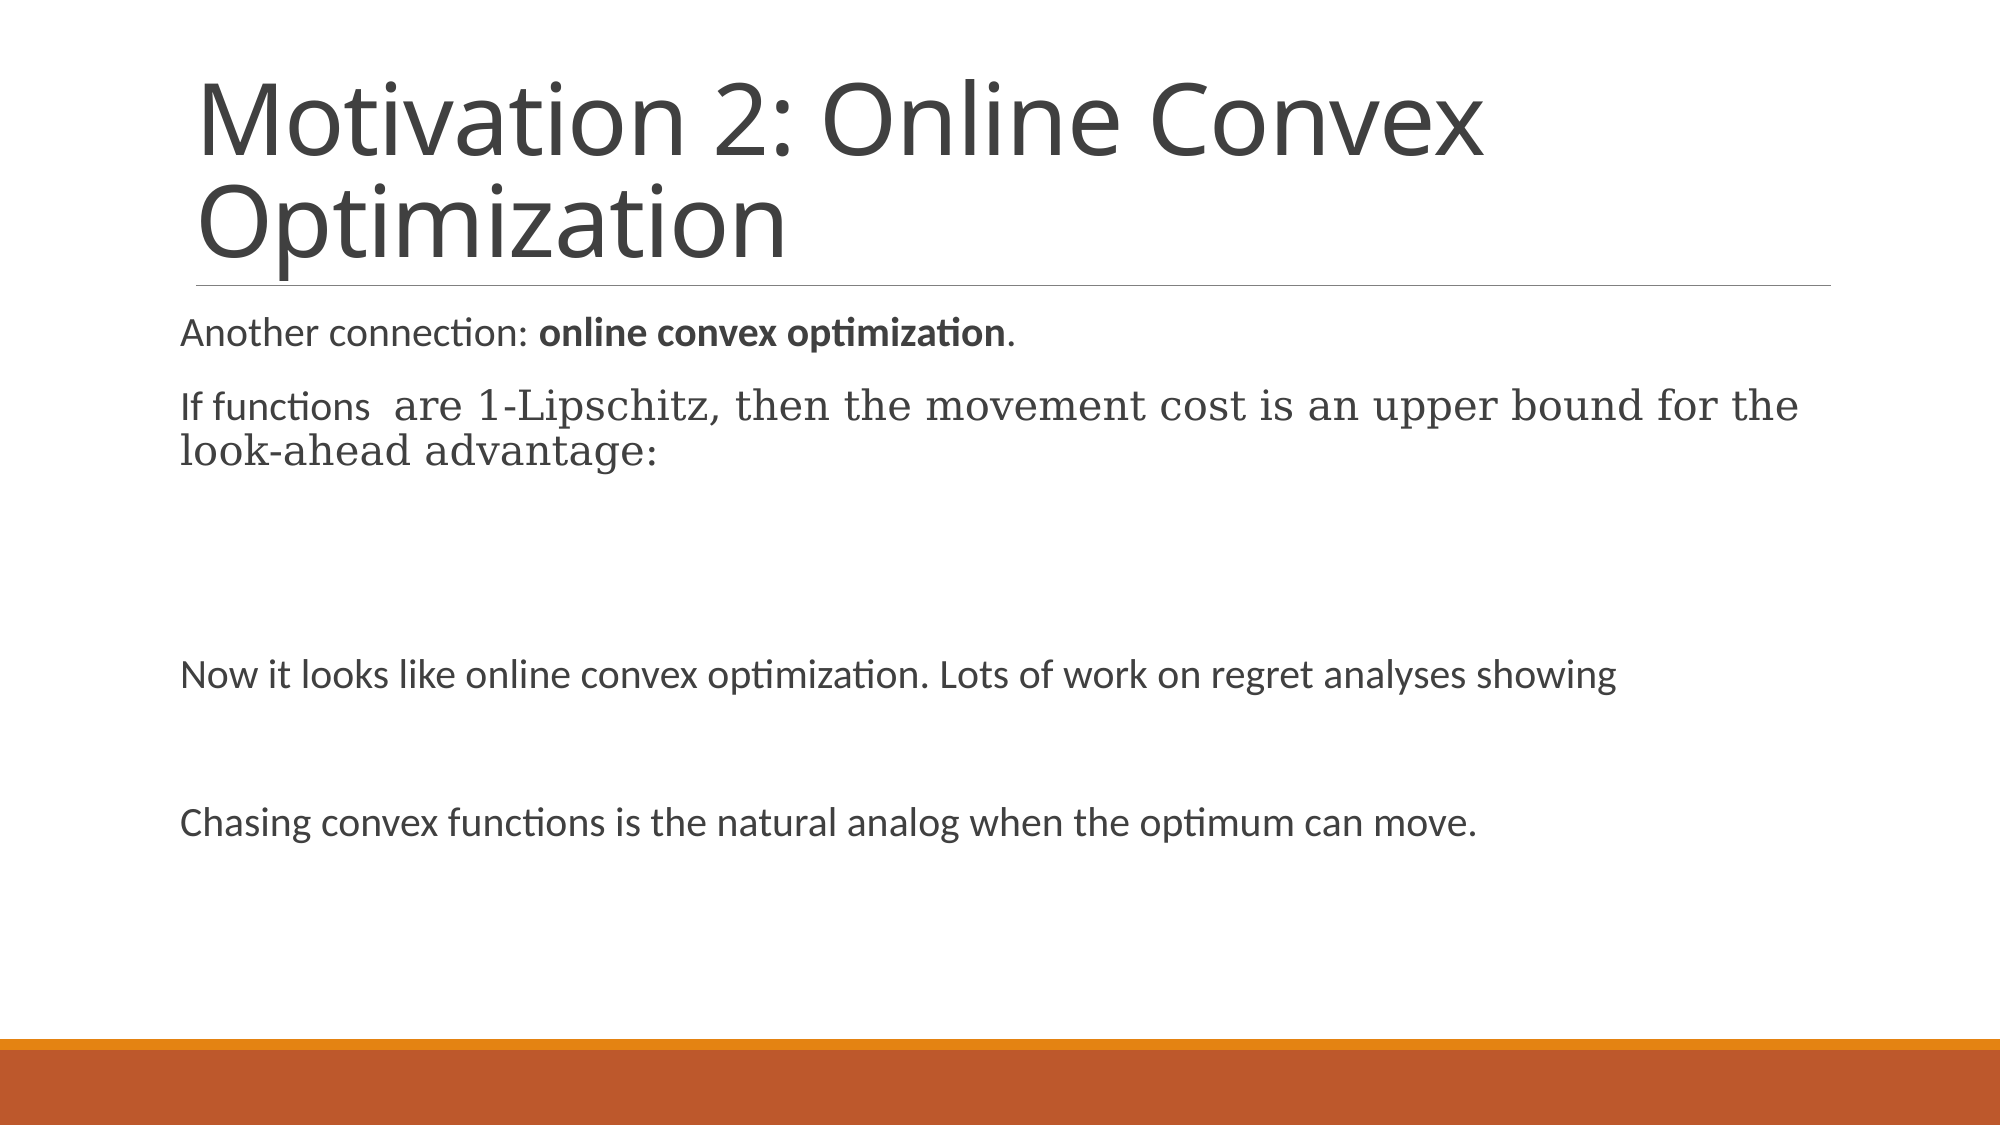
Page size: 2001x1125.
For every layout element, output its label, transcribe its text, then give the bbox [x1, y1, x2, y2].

title Motivation 2: Online Convex Optimization [180, 47, 1891, 285]
